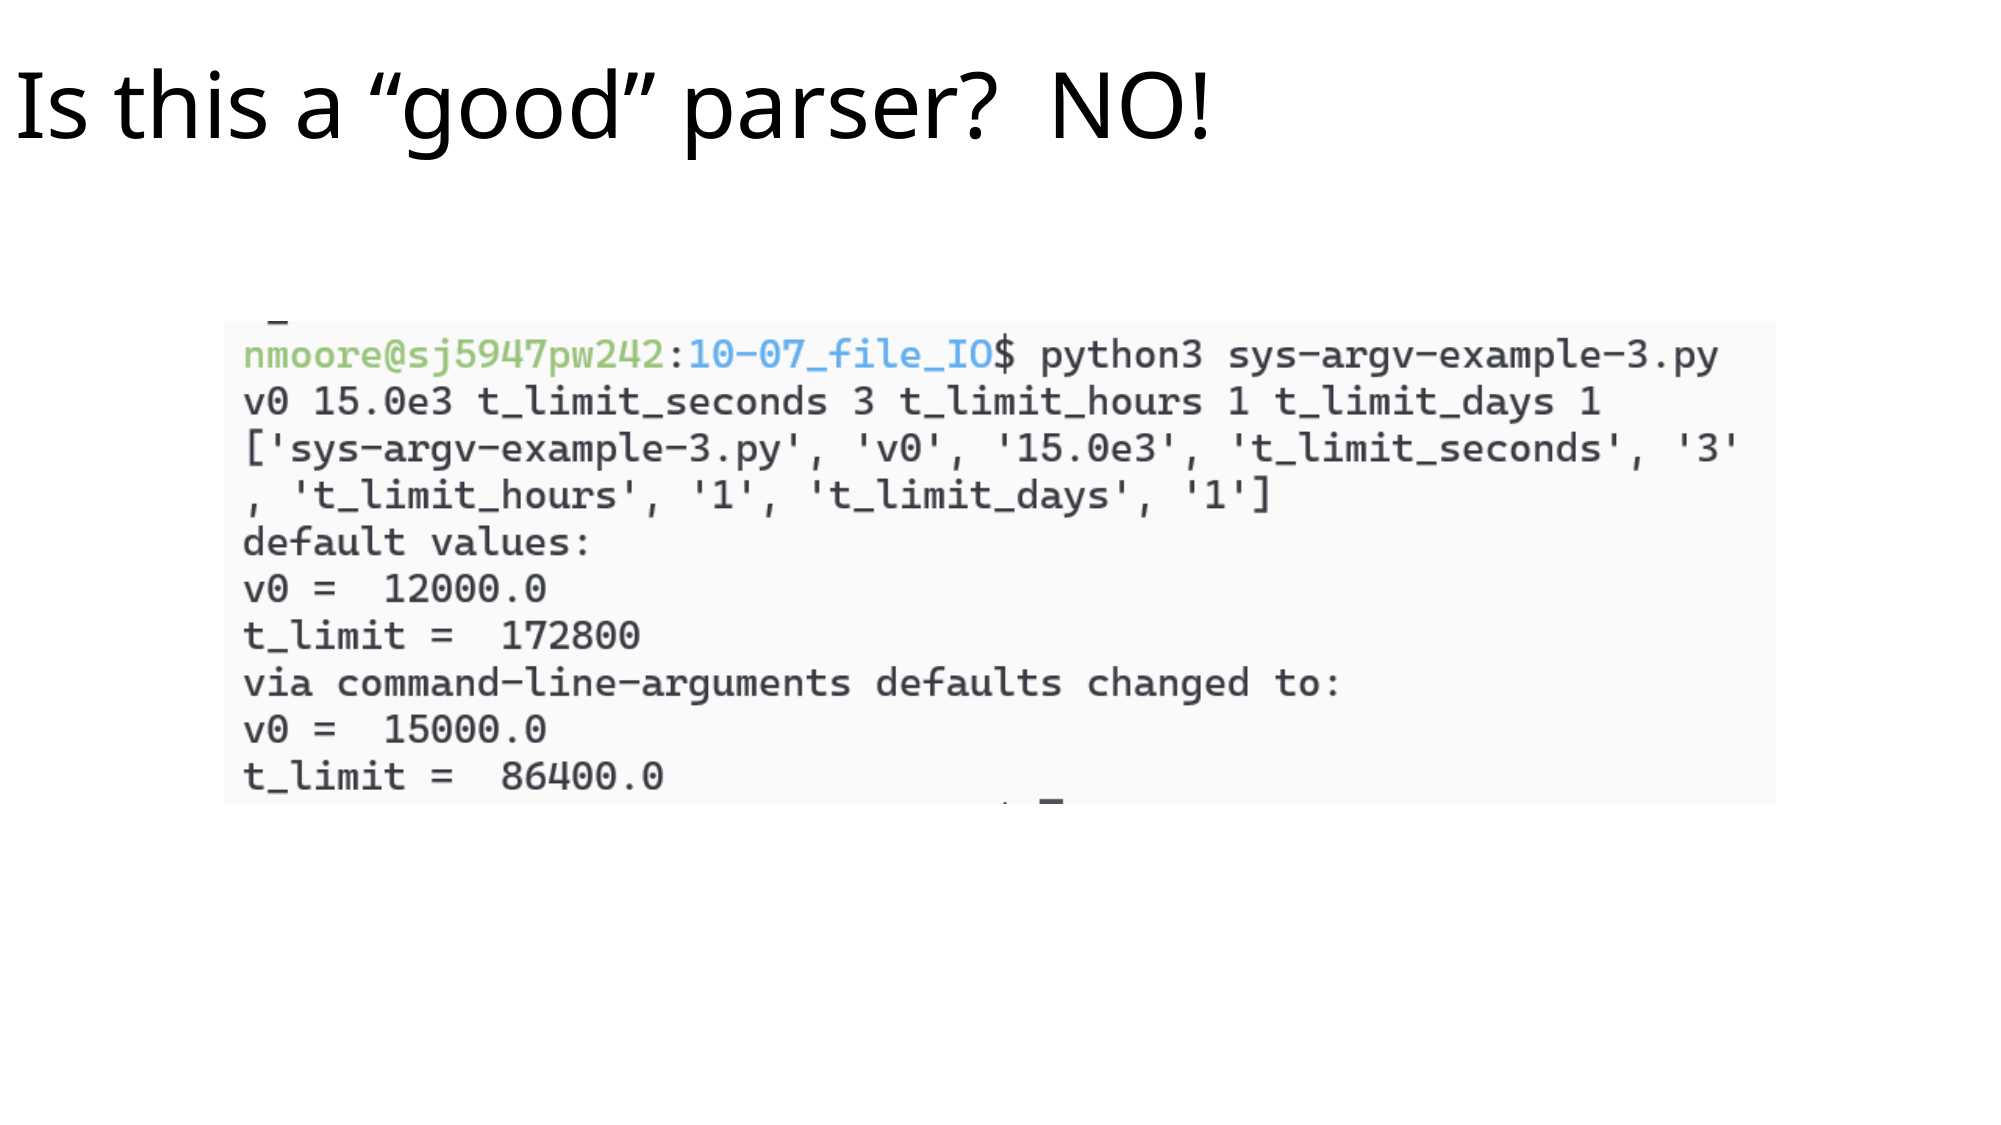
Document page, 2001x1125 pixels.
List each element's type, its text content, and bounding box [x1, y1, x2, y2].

title Is this a “good” parser? NO! [0, 0, 1725, 218]
picture [223, 320, 1777, 805]
